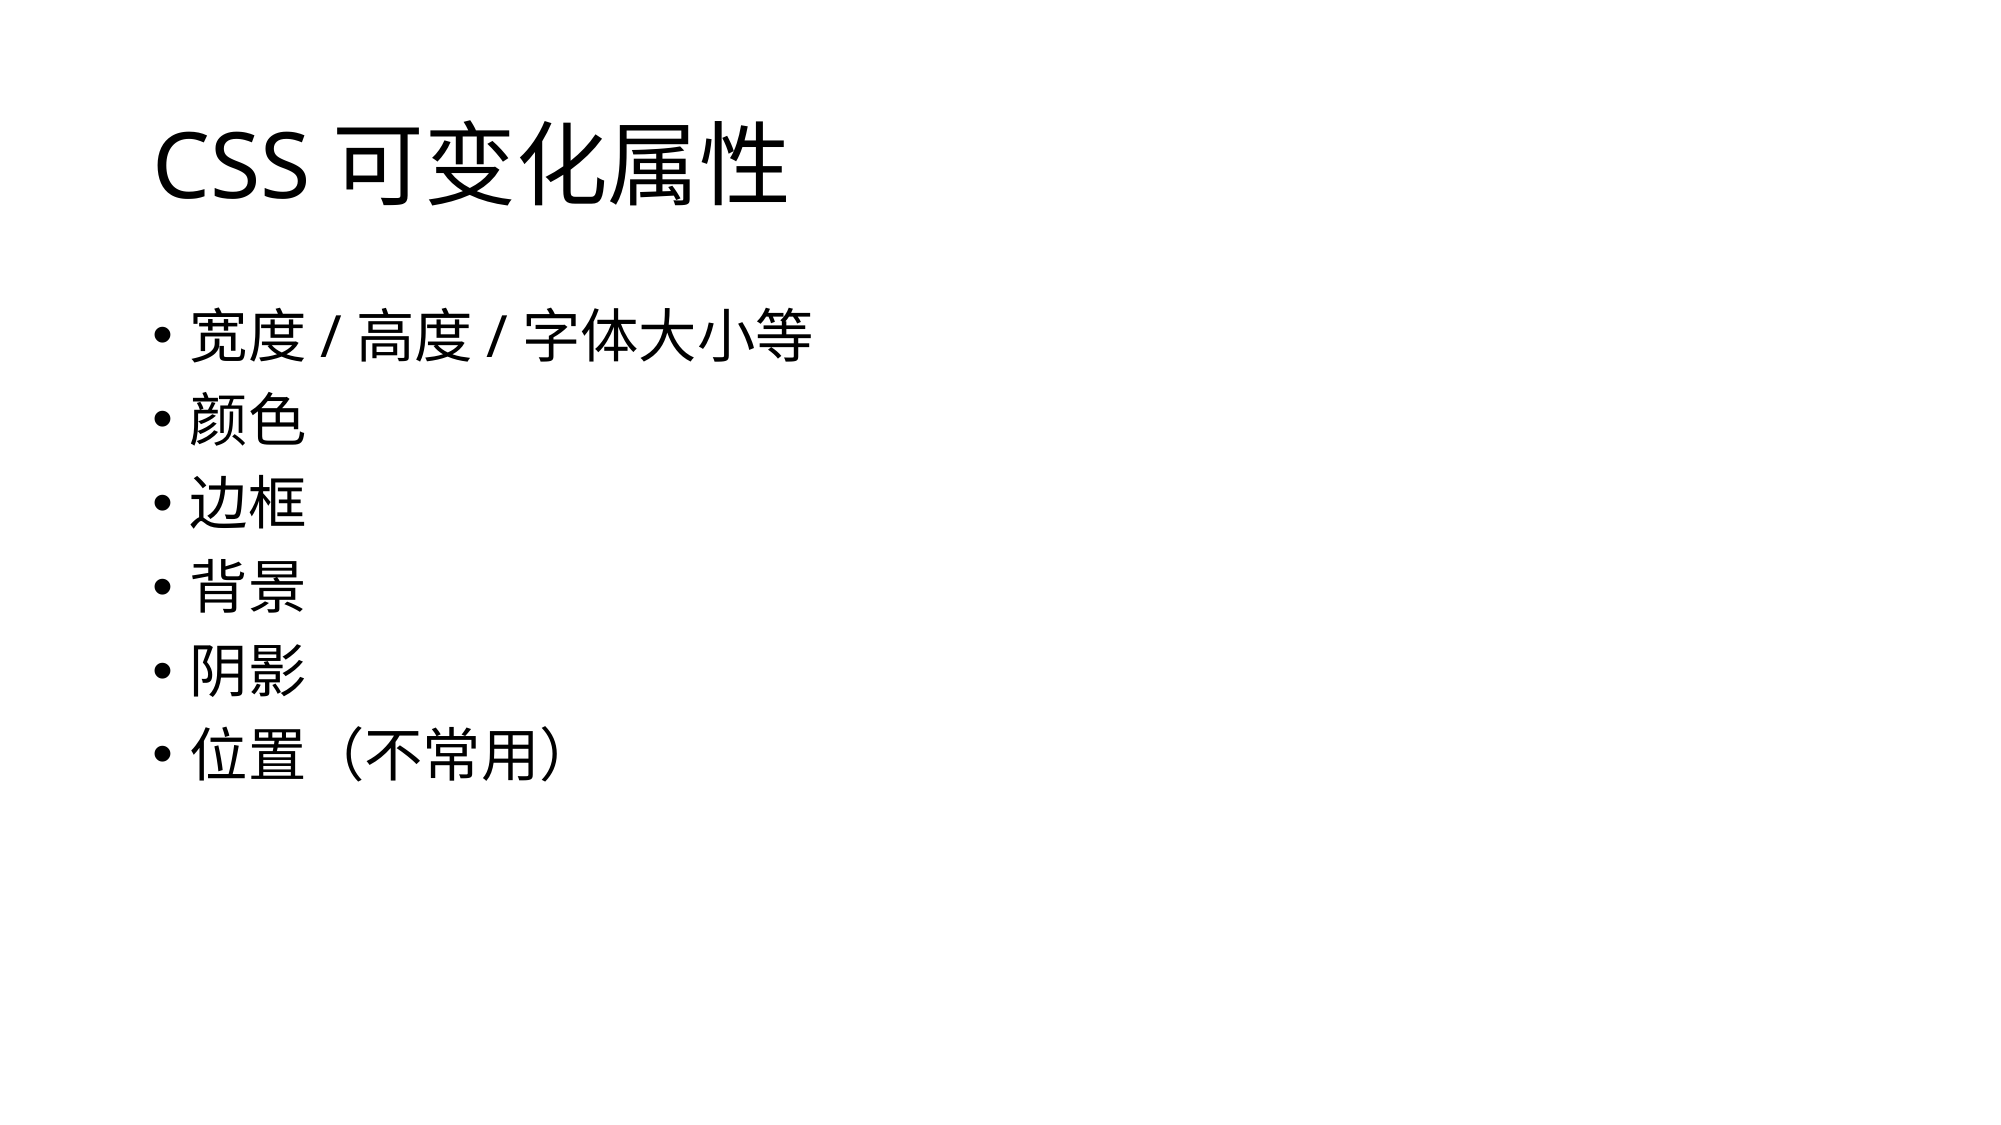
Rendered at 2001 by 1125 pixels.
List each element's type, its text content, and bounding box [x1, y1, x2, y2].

title CSS可变化属性 [137, 59, 1863, 278]
list 宽度/高度/字体大小等 颜色 边框 背景 阴影 位置（不常用） [137, 299, 1863, 1014]
